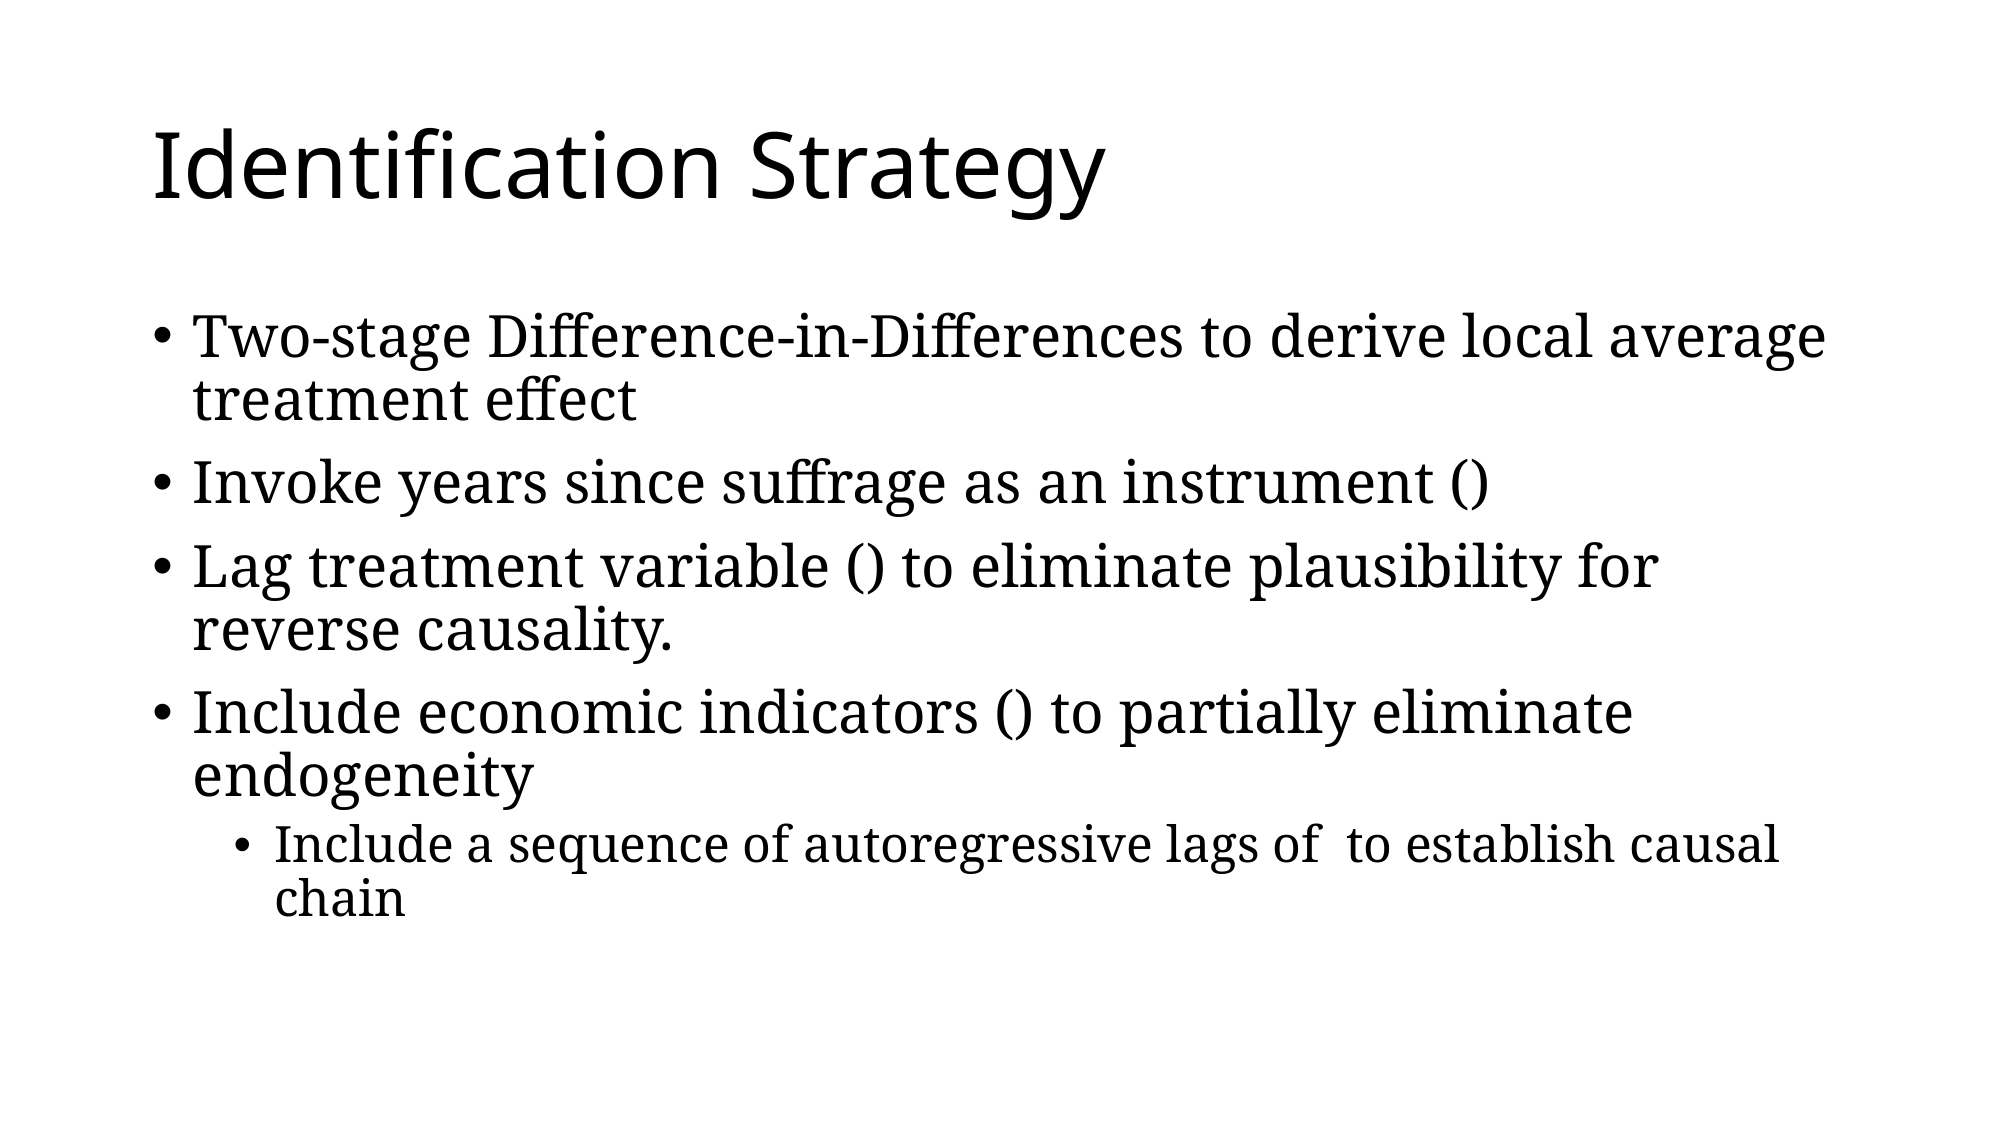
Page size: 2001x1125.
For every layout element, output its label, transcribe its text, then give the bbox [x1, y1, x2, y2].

title Identification Strategy [137, 59, 1863, 278]
